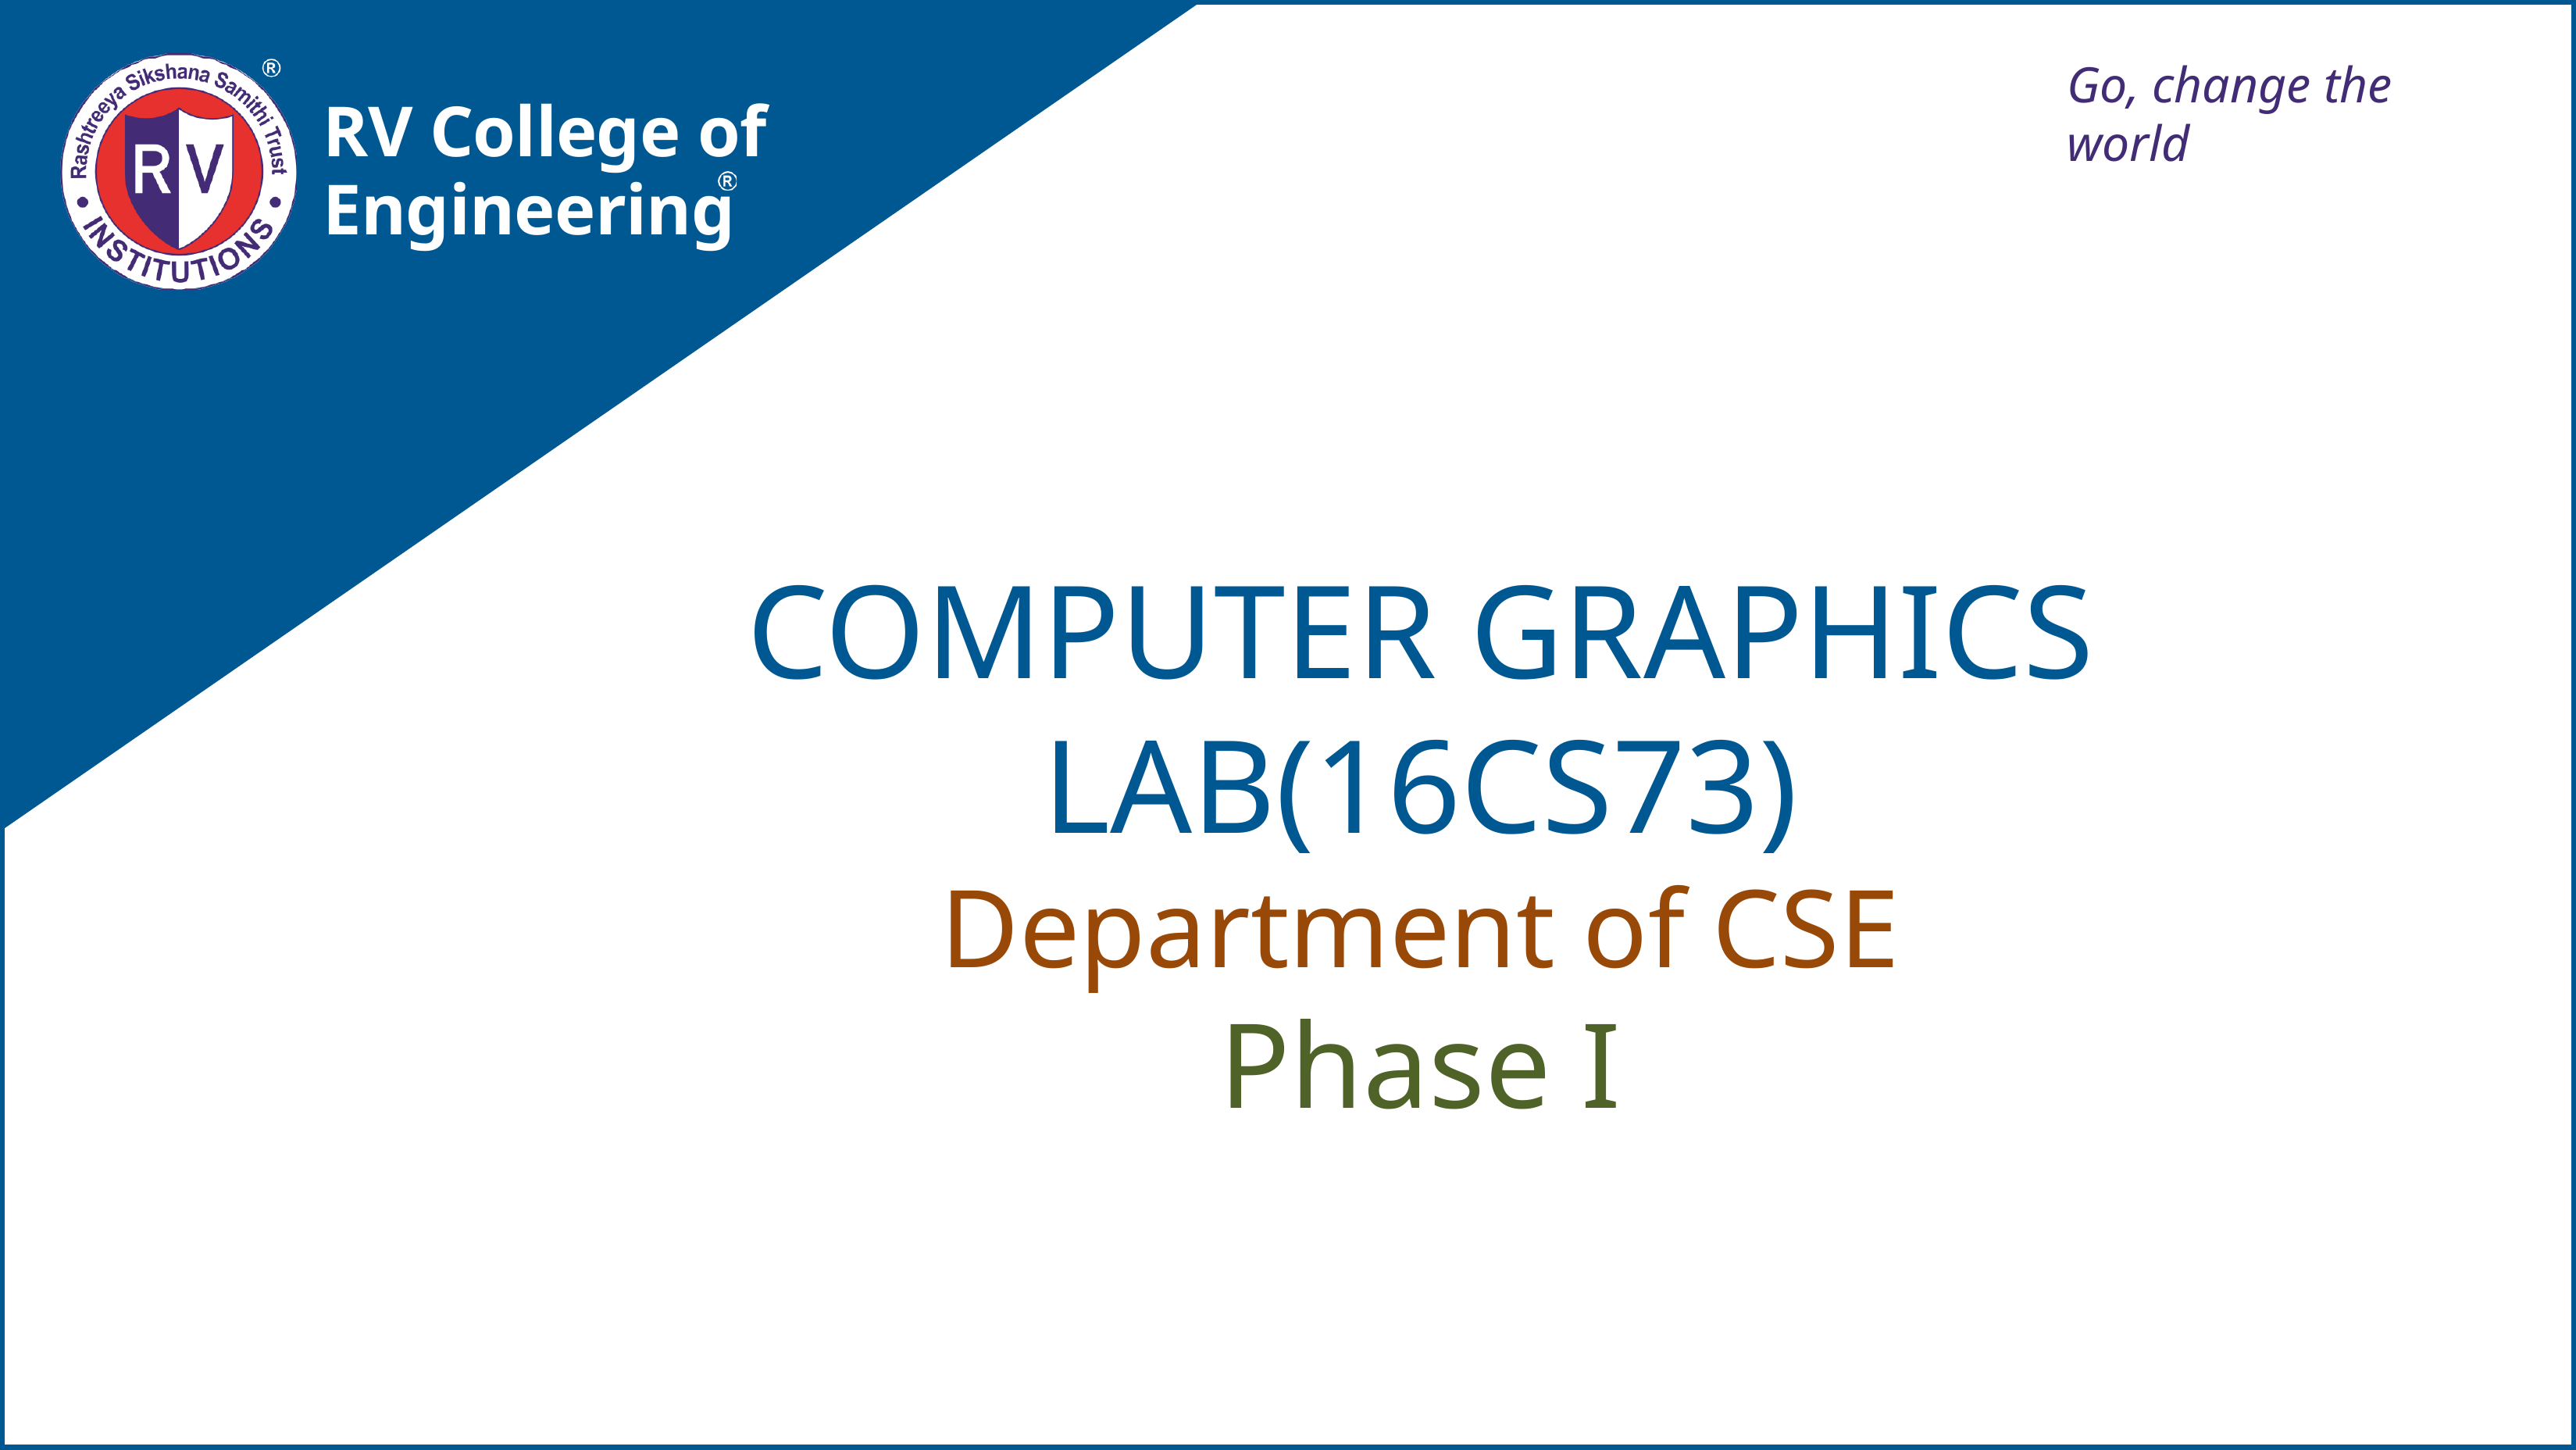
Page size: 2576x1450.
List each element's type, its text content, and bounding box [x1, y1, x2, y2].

text_box COMPUTER GRAPHICS LAB(16CS73) Department of CSE Phase I [380, 548, 2460, 1131]
text_box RV College of Engineering [321, 92, 810, 249]
text_box Go, change the world [2065, 52, 2502, 171]
text_box [60, 53, 298, 290]
text_box [0, 0, 2576, 1450]
text_box [0, 2, 1201, 832]
